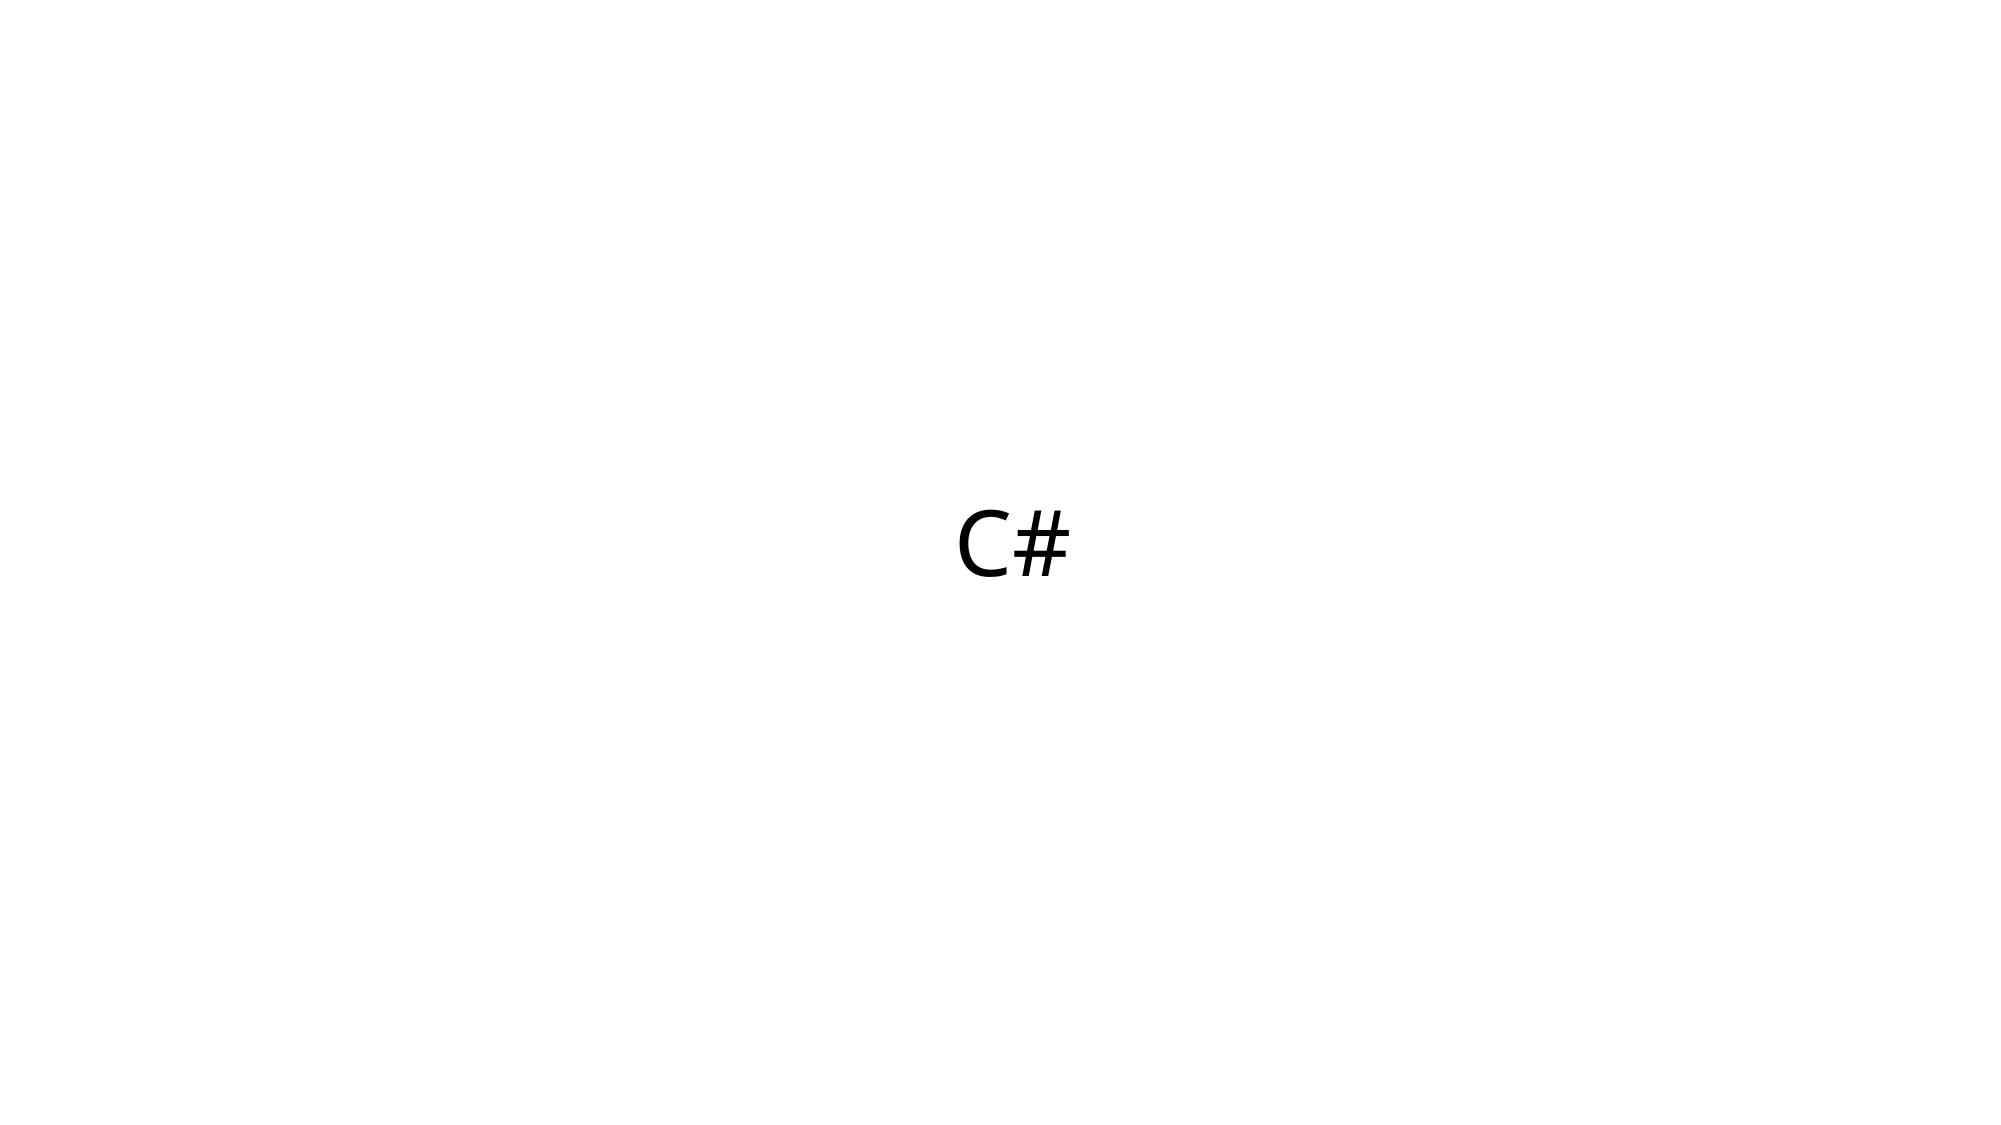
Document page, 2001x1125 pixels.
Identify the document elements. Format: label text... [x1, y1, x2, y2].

title C# [151, 462, 1876, 630]
